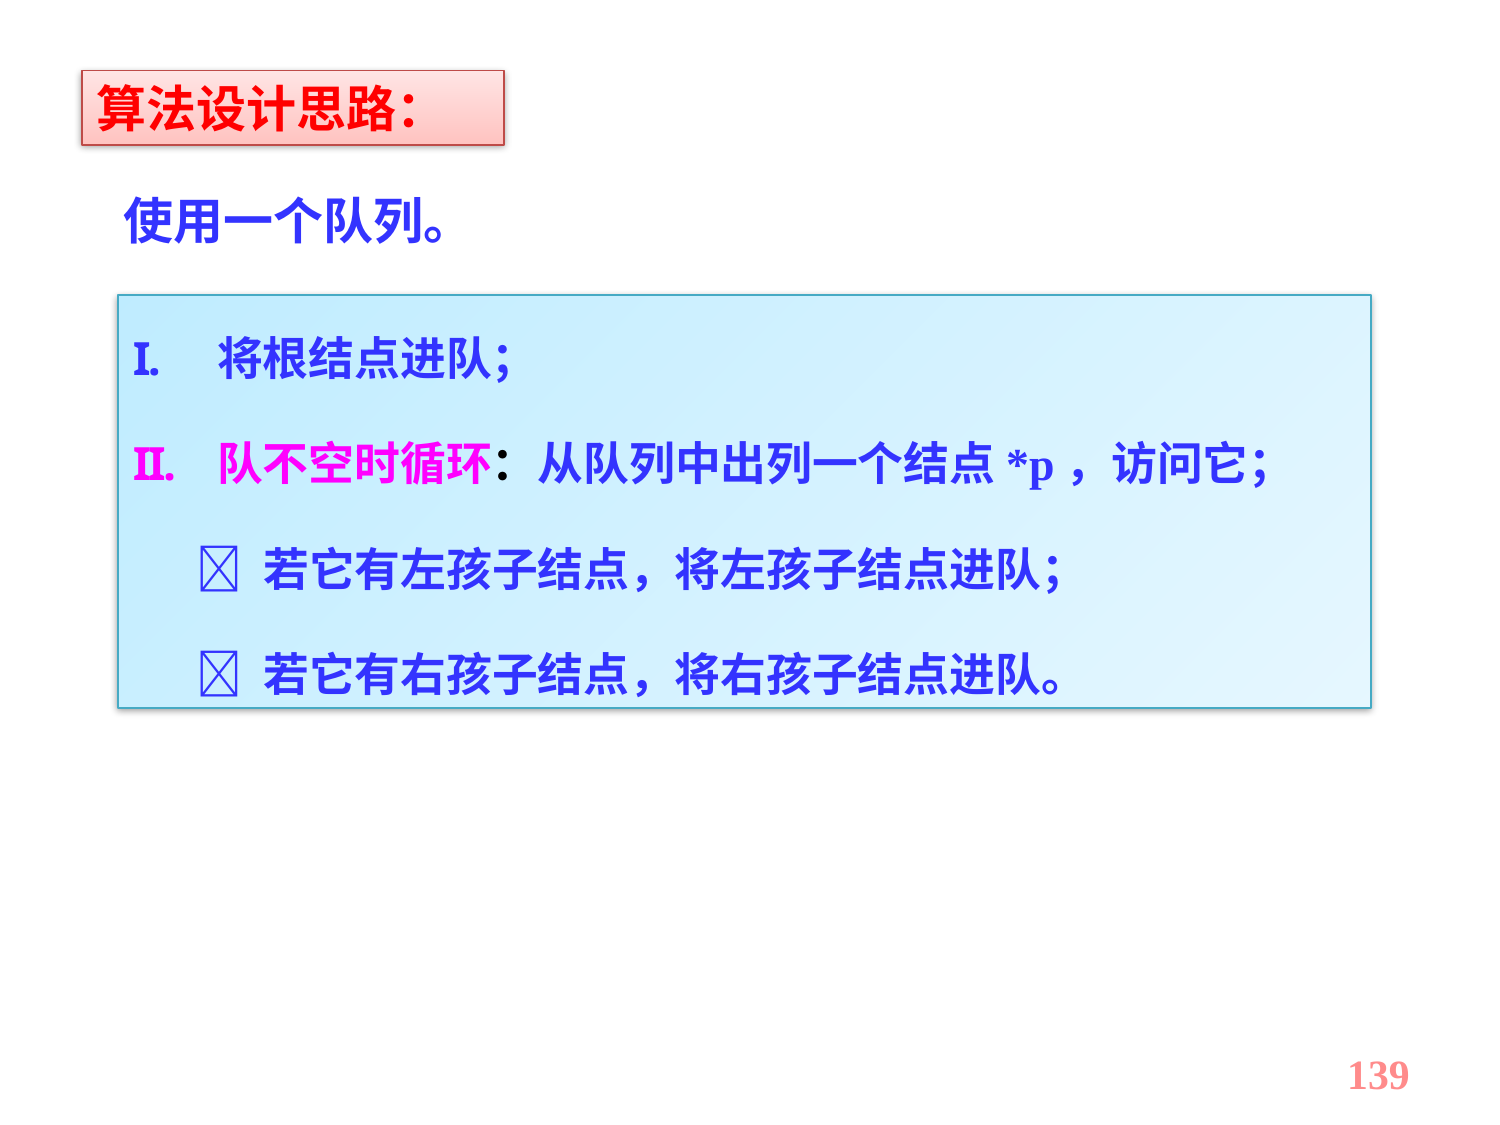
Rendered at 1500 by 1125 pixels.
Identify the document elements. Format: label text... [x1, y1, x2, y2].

text_box 算法设计思路： [81, 70, 505, 146]
text_box 将根结点进队； 队不空时循环：从队列中出列一个结点*p，访问它；  若它有左孩子结点，将左孩子结点进队；  若它有右孩子结点，将右孩子结点进队。 [117, 294, 1372, 709]
text_box 使用一个队列。 [81, 182, 516, 257]
slide_number 139 [1074, 1042, 1425, 1103]
